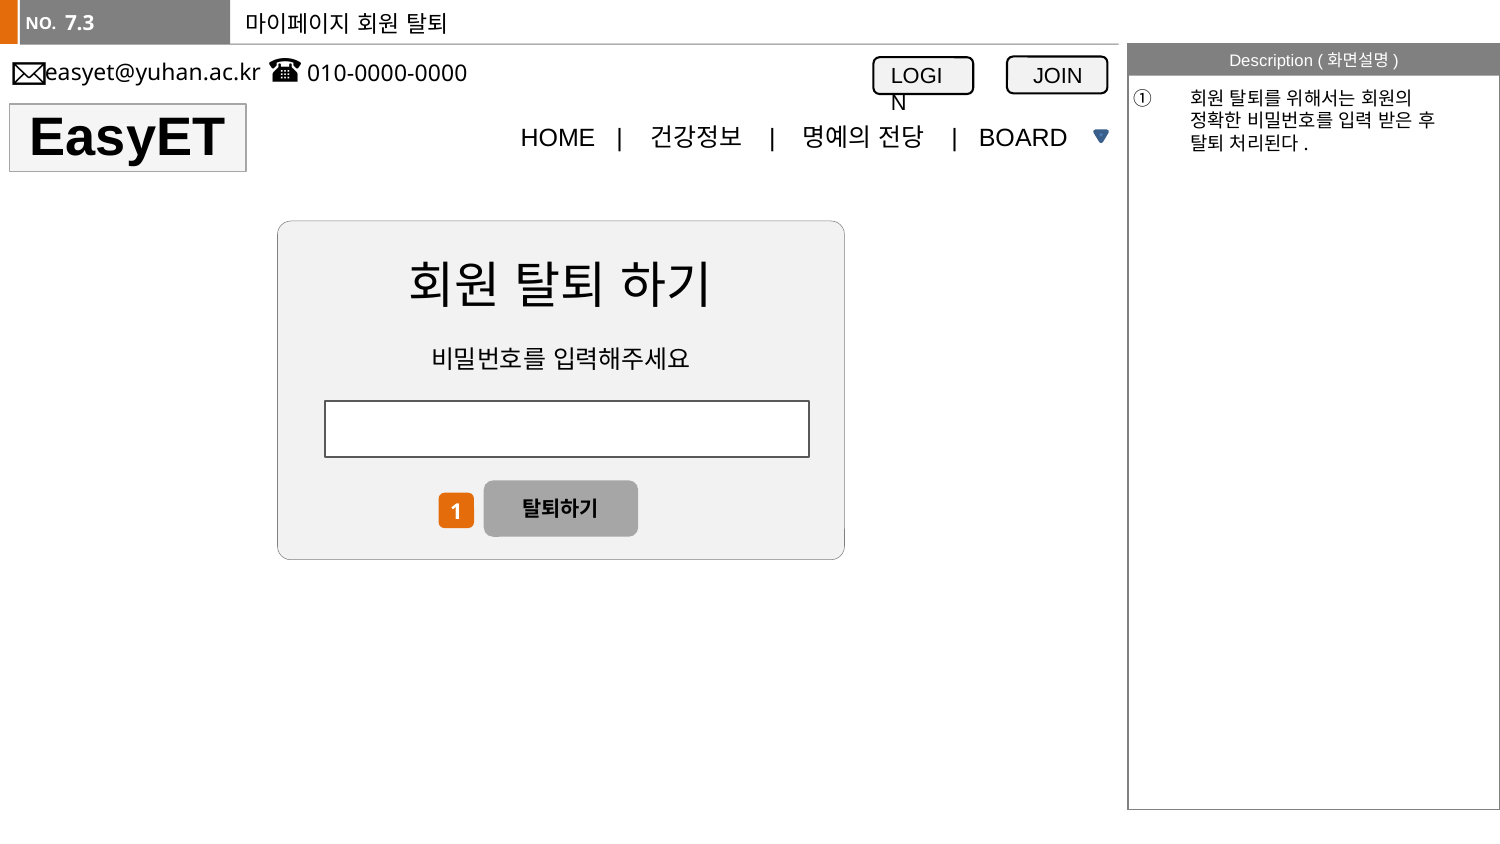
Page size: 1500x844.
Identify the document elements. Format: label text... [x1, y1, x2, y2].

title 마이페이지 회원 탈퇴 [231, 2, 1117, 51]
list 회원 탈퇴를 위해서는 회원의 정확한 비밀번호를 입력 받은 후 탈퇴 처리된다. [1128, 79, 1500, 812]
picture [9, 53, 49, 93]
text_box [9, 93, 247, 175]
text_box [873, 54, 974, 97]
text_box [1006, 53, 1108, 96]
text_box [275, 218, 847, 562]
text_box [323, 399, 811, 459]
list 7.3 [64, 2, 231, 49]
picture [265, 50, 305, 90]
text_box 010-0000-0000 [306, 51, 483, 94]
text_box 1 [436, 490, 477, 531]
text_box easyet@yuhan.ac.kr [29, 49, 266, 92]
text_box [505, 113, 1136, 160]
text_box 회원 탈퇴 하기 비밀번호를 입력해주세요 [277, 245, 845, 441]
text_box 탈퇴하기 [481, 478, 641, 539]
